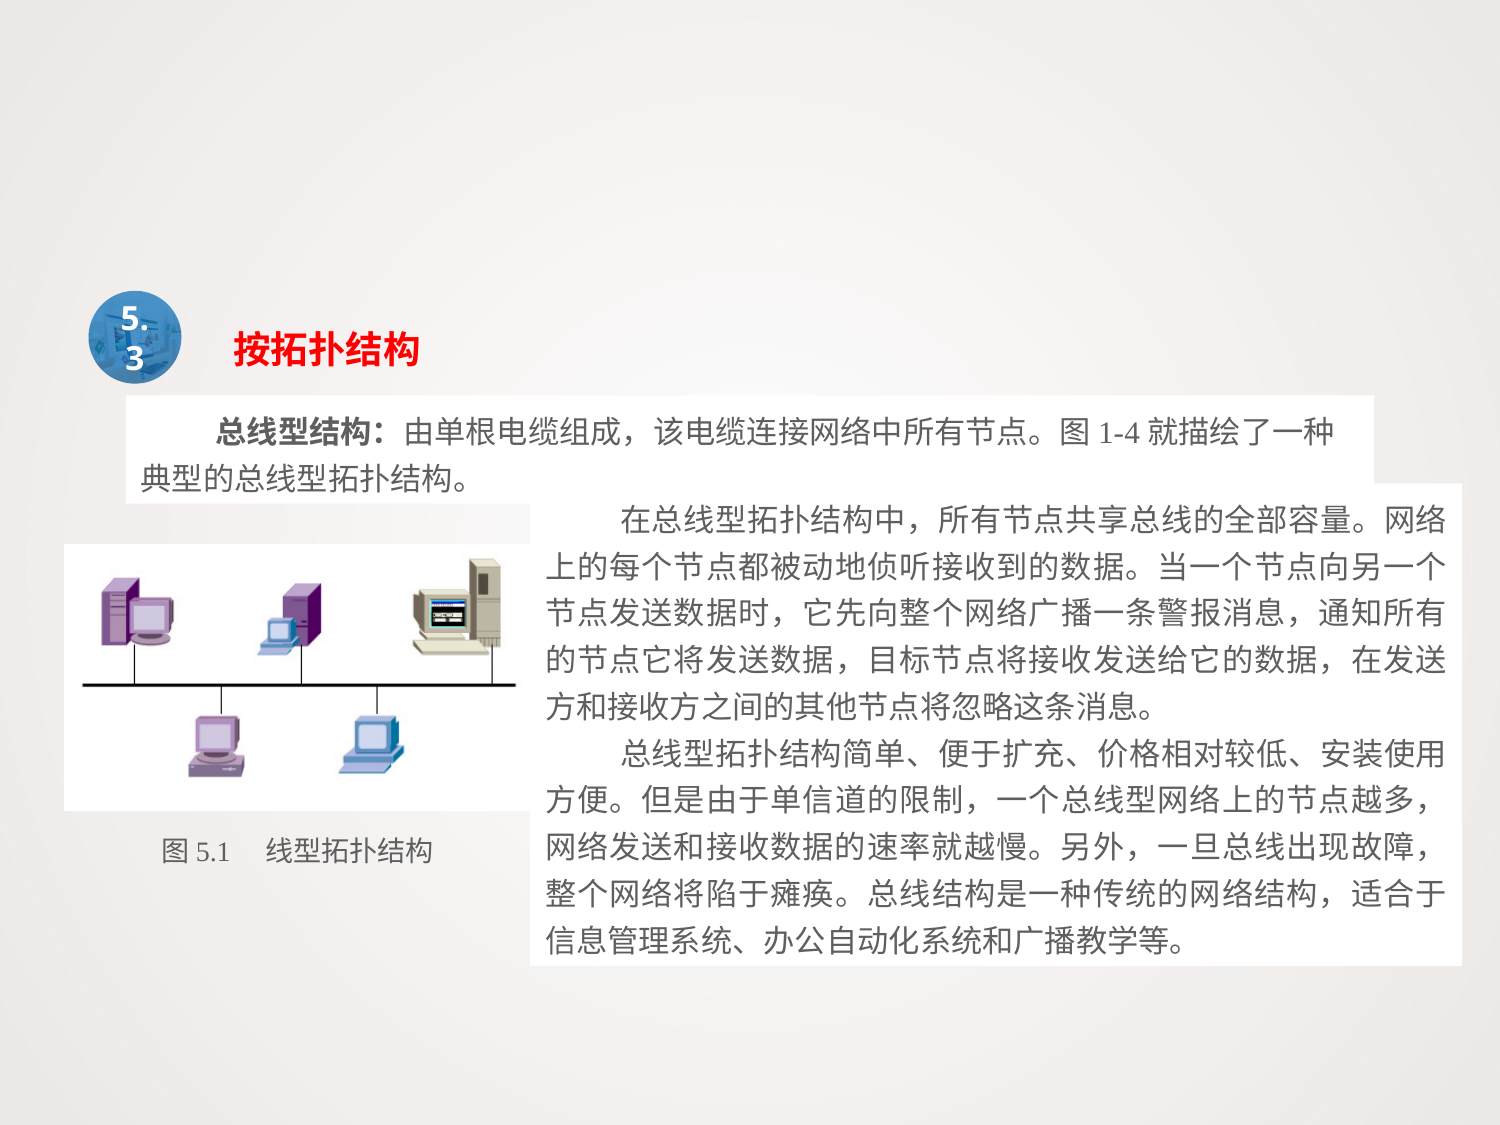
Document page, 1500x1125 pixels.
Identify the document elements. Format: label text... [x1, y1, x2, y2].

text_box 在总线型拓扑结构中，所有节点共享总线的全部容量。网络上的每个节点都被动地侦听接收到的数据。当一个节点向另一个节点发送数据时，它先向整个网络广播一条警报消息，通知所有的节点它将发送数据，目标节点将接收发送给它的数据，在发送方和接收方之间的其他节点将忽略这条消息。 总线型拓扑结构简单、便于扩充、价格相对较低、安装使用方便。但是由于单信道的限制，一个总线型网络上的节点越多，网络发送和接收数据的速率就越慢。另外，一旦总线出现故障，整个网络将陷于瘫痪。总线结构是一种传统的网络结构，适合于信息管理系统、办公自动化系统和广播教学等。 [530, 483, 1462, 966]
text_box 按拓扑结构 [182, 307, 1058, 379]
text_box 总线型结构：由单根电缆组成，该电缆连接网络中所有节点。图1-4就描绘了一种典型的总线型拓扑结构。 [125, 395, 1374, 504]
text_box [64, 544, 539, 876]
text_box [88, 290, 182, 384]
